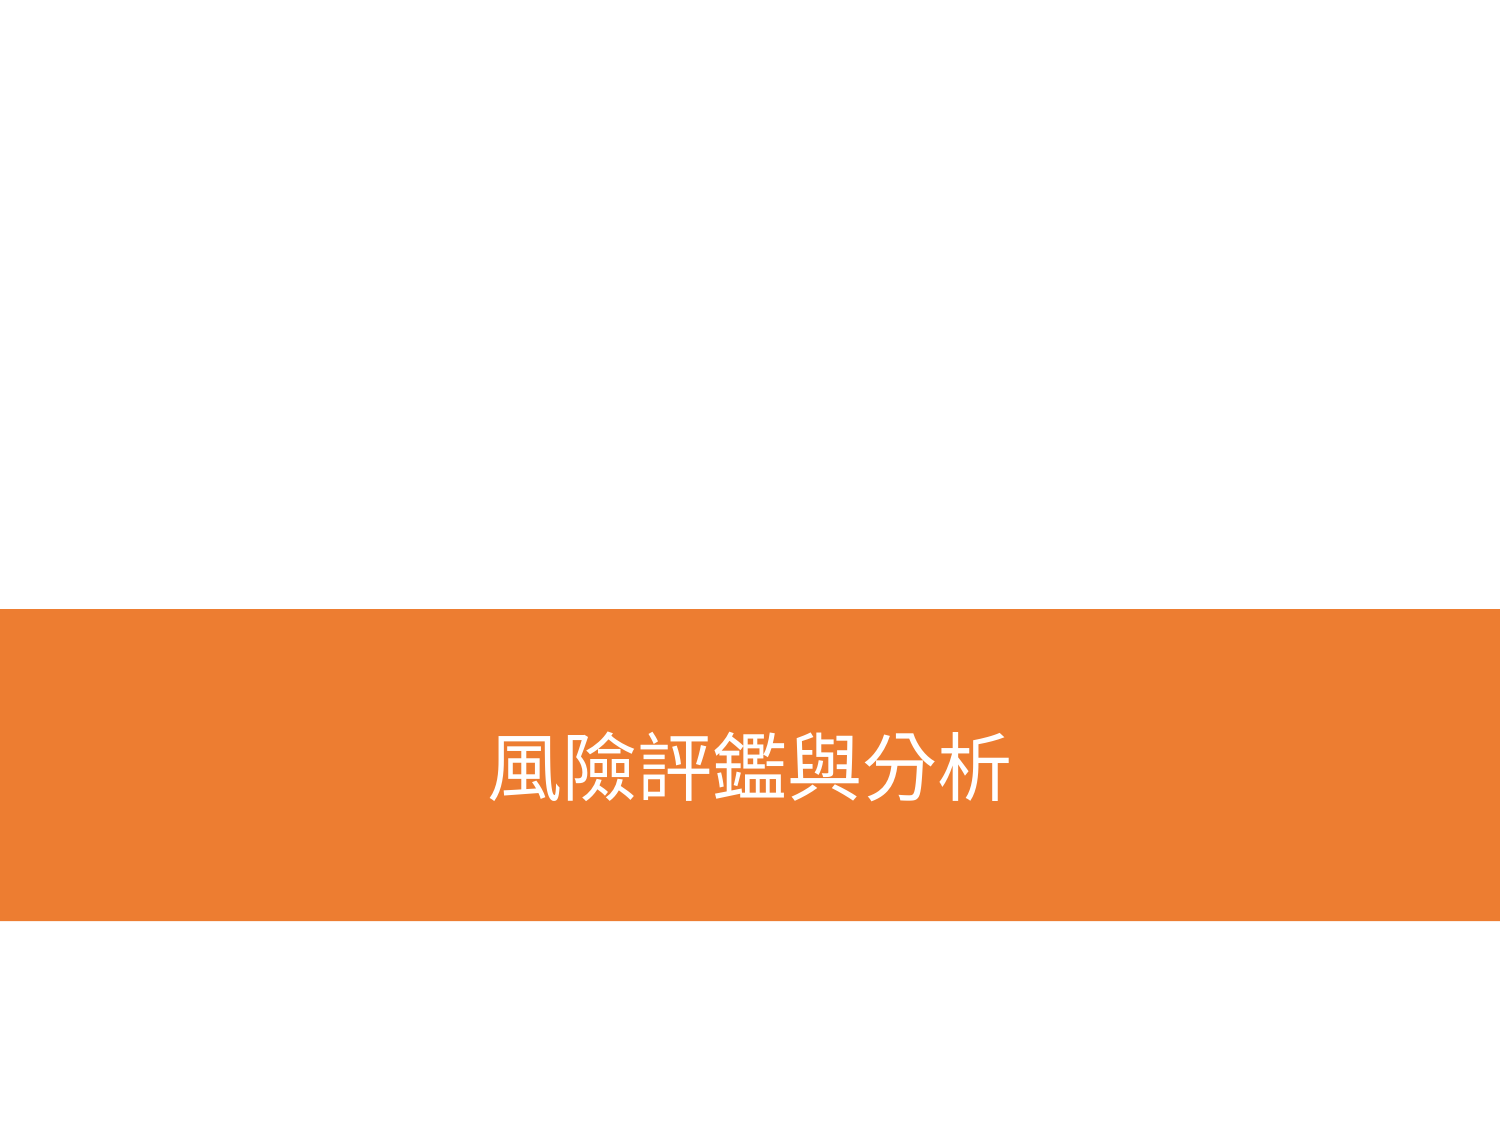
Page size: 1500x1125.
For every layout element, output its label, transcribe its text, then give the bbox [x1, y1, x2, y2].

text_box 風險評鑑與分析 [0, 608, 1500, 922]
